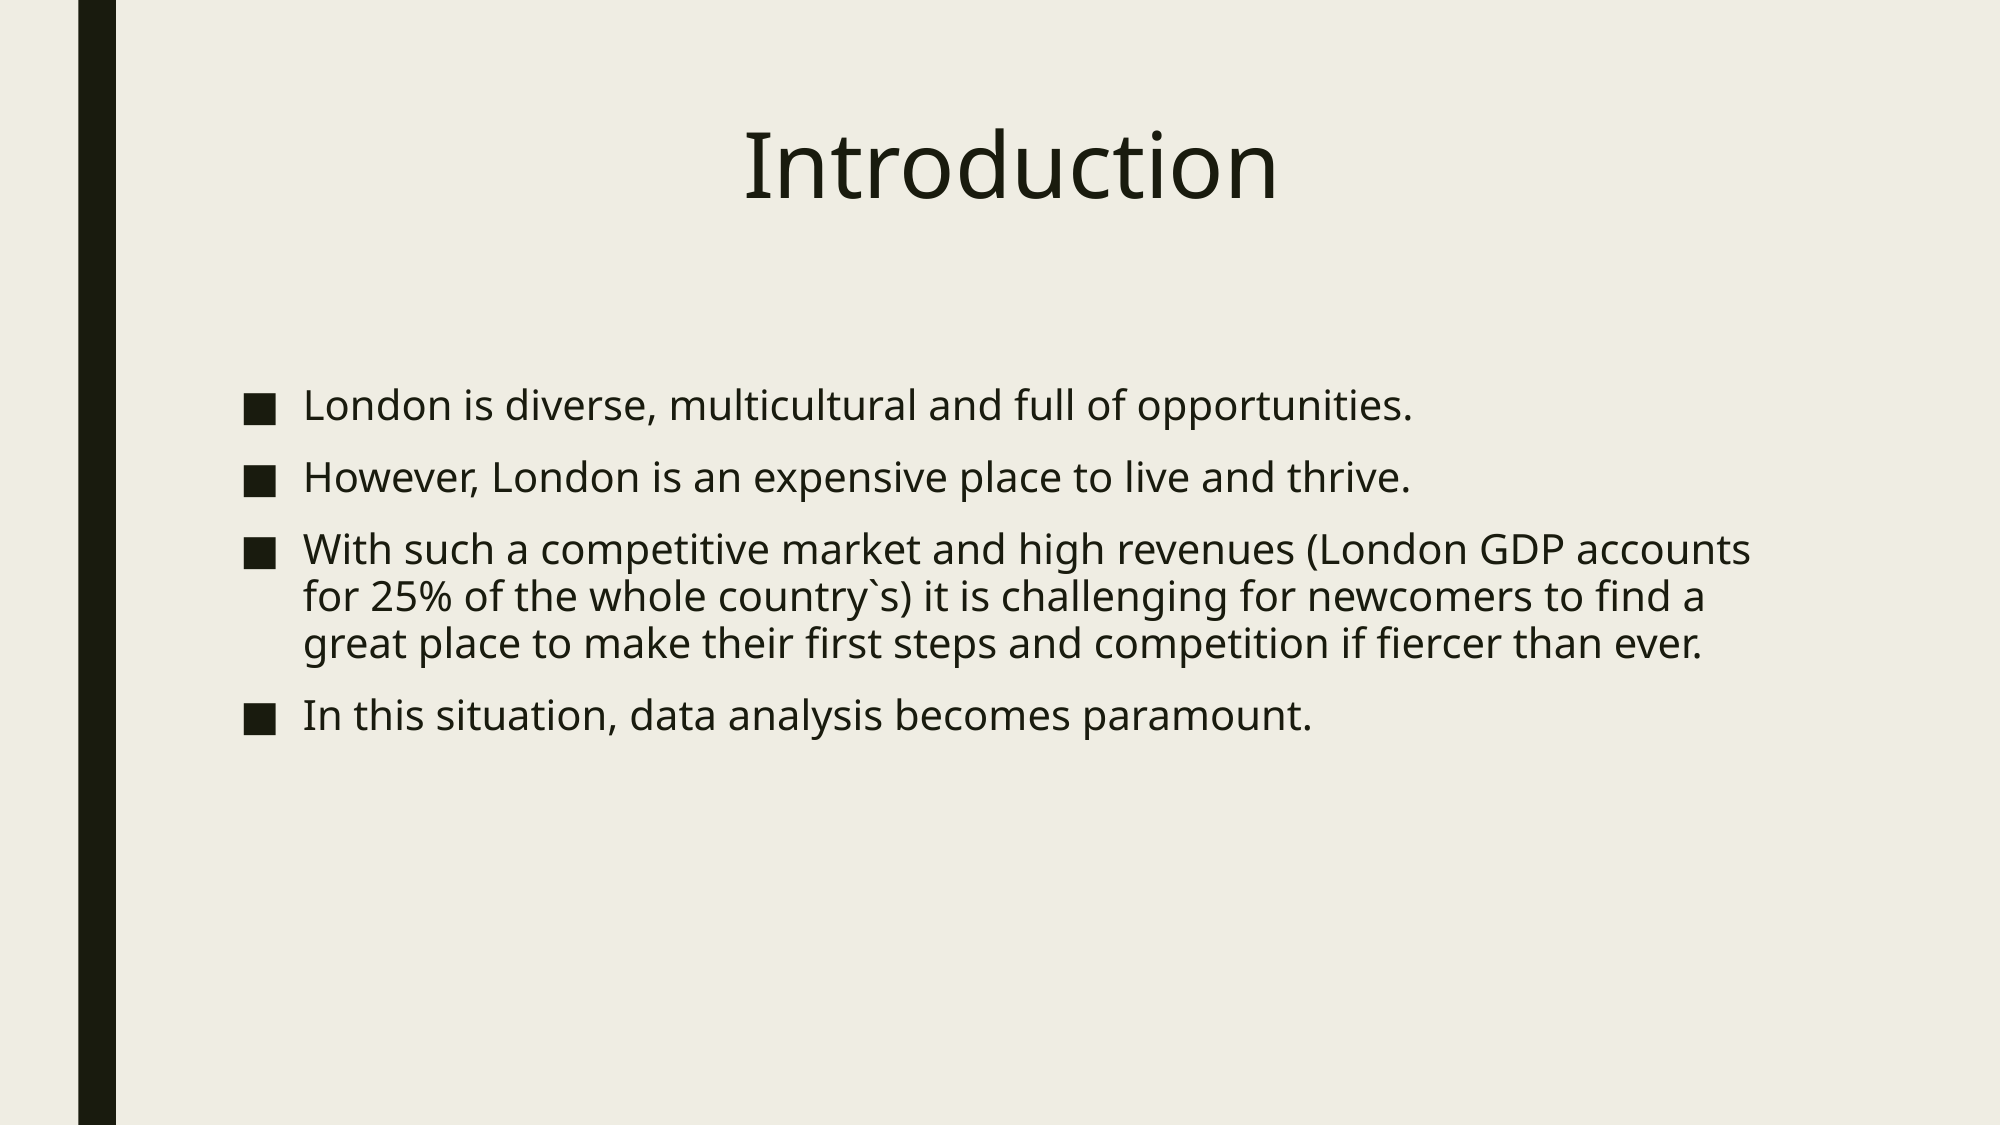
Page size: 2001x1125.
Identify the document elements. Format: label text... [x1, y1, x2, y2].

title Introduction [225, 112, 1800, 357]
list London is diverse, multicultural and full of opportunities. However, London is an expensive place to live and thrive. With such a competitive market and high revenues (London GDP accounts for 25% of the whole country`s) it is challenging for newcomers to find a great place to make their first steps and competition if fiercer than ever. In this situation, data analysis becomes paramount. [225, 375, 1800, 963]
